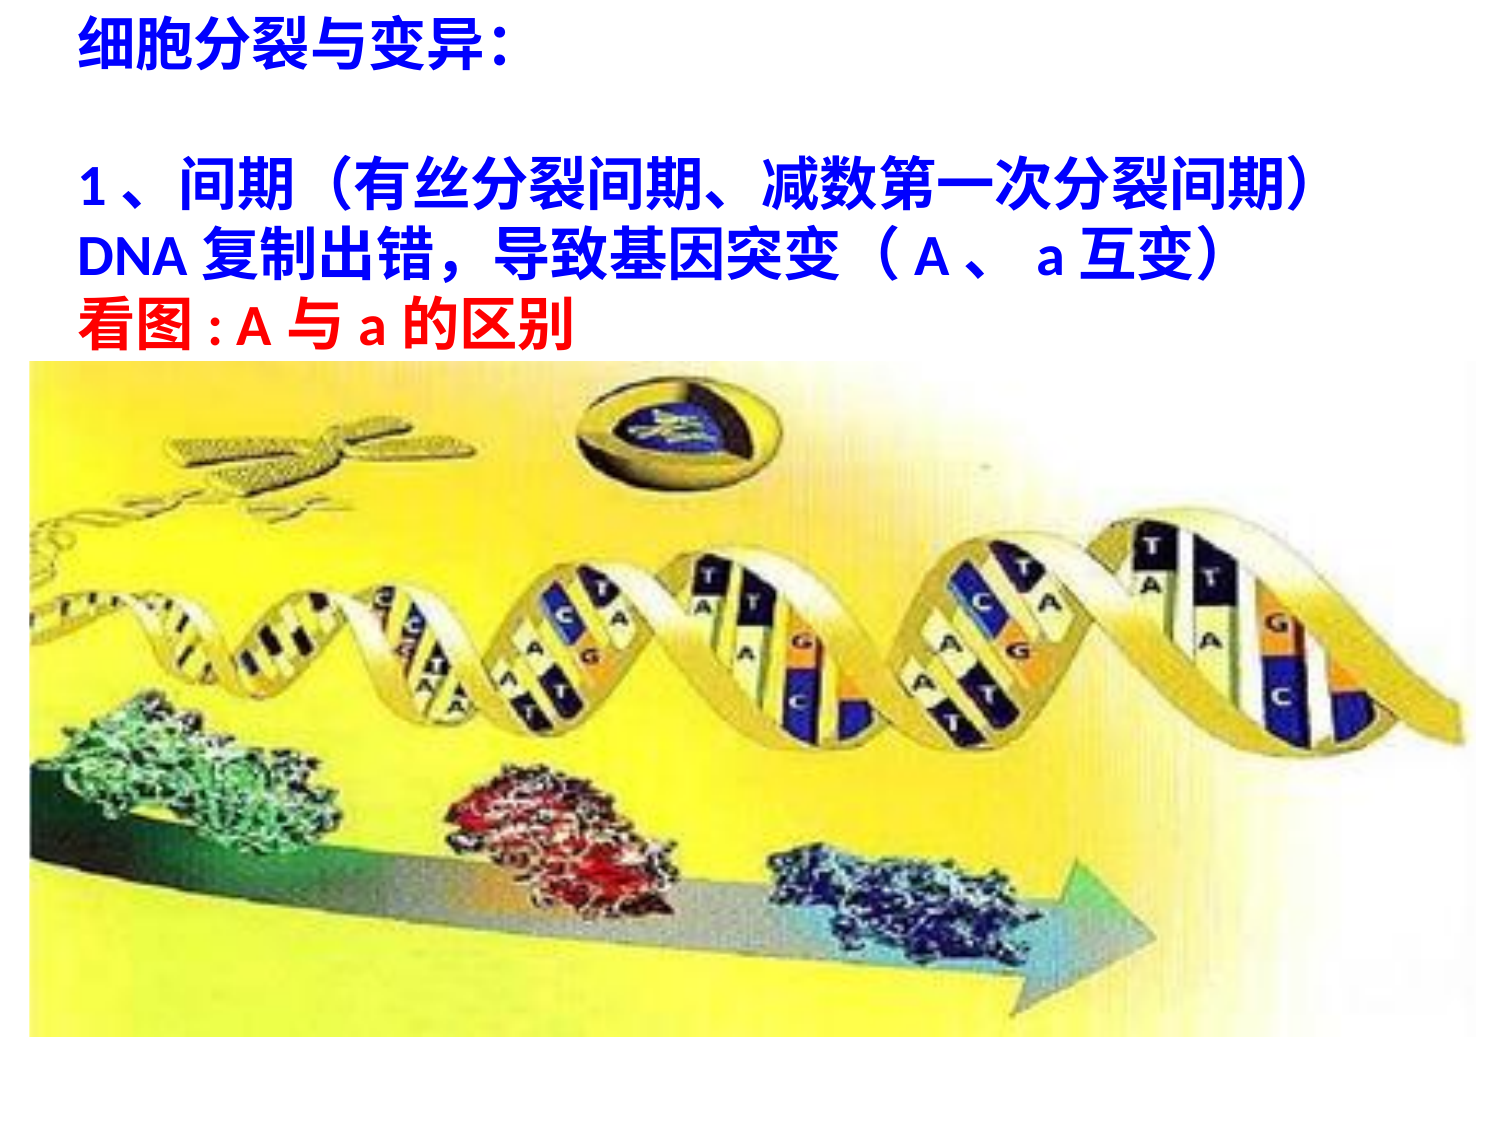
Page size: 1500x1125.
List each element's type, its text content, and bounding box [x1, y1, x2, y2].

picture [29, 361, 1477, 1037]
text_box 细胞分裂与变异： 1、间期（有丝分裂间期、减数第一次分裂间期） DNA复制出错，导致基因突变（A、a互变） 看图: A与a的区别 [62, 0, 1410, 360]
